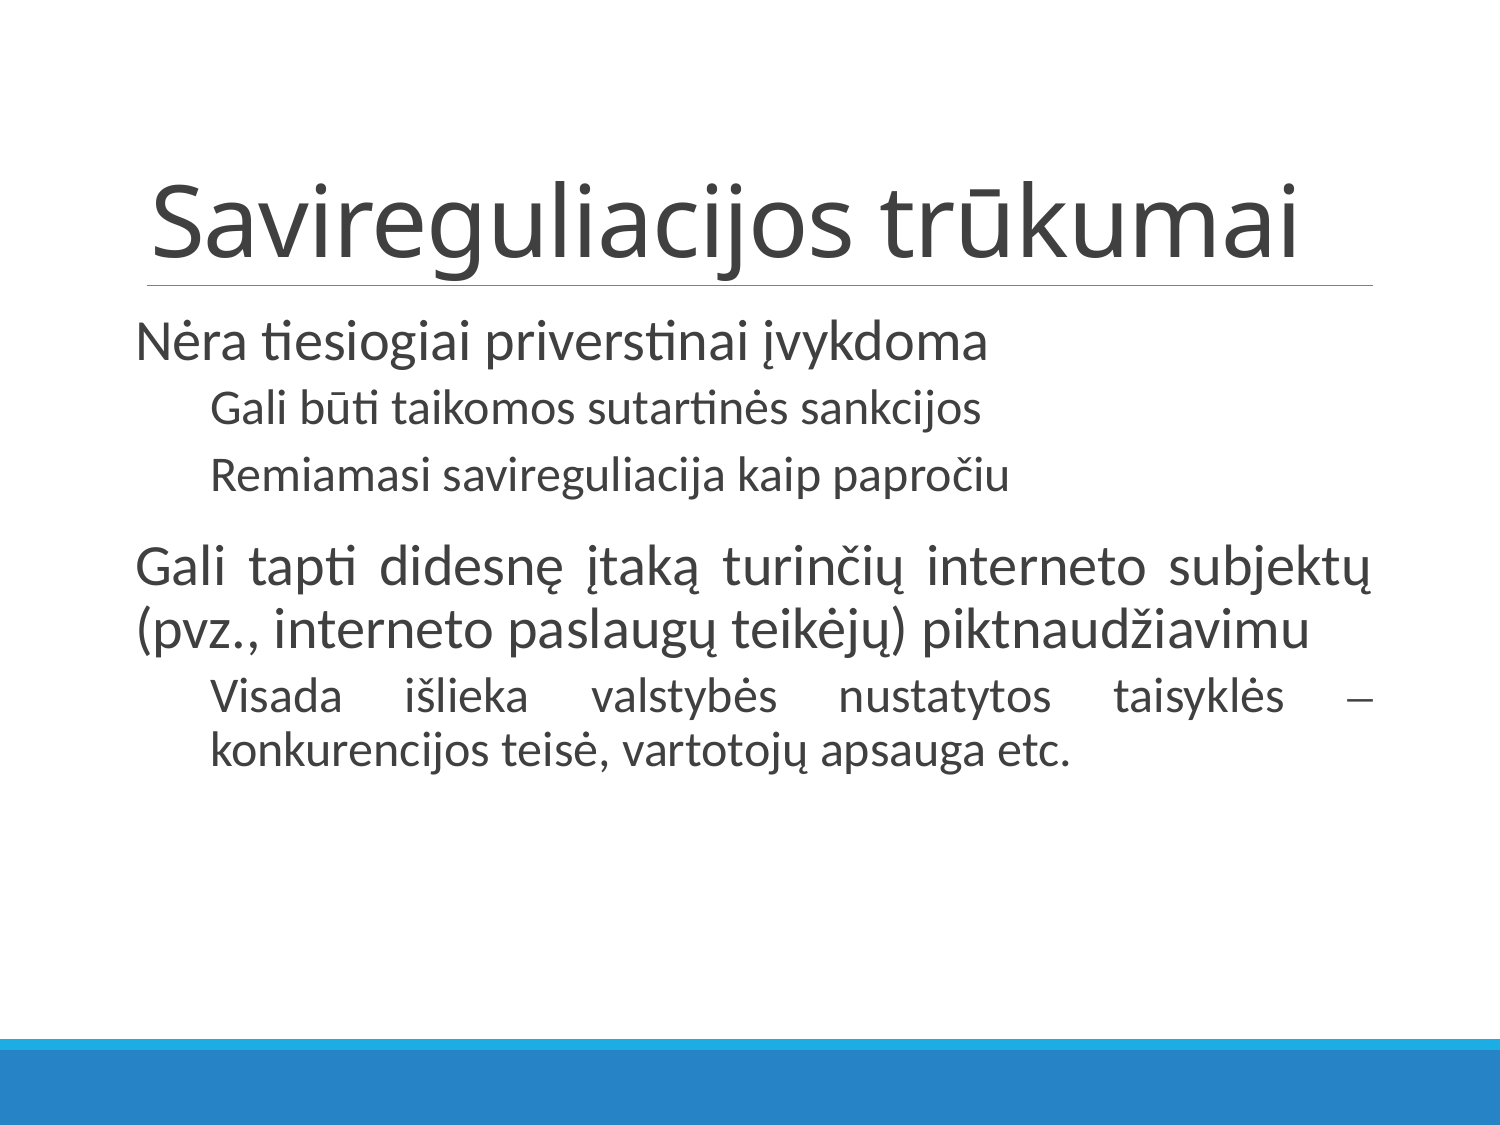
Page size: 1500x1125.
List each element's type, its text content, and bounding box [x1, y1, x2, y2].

list Nėra tiesiogiai priverstinai įvykdoma Gali būti taikomos sutartinės sankcijos Remiamasi savireguliacija kaip papročiu Gali tapti didesnę įtaką turinčių interneto subjektų (pvz., interneto paslaugų teikėjų) piktnaudžiavimu Visada išlieka valstybės nustatytos taisyklės – konkurencijos teisė, vartotojų apsauga etc. [135, 302, 1373, 963]
title Savireguliacijos trūkumai [135, 47, 1373, 285]
